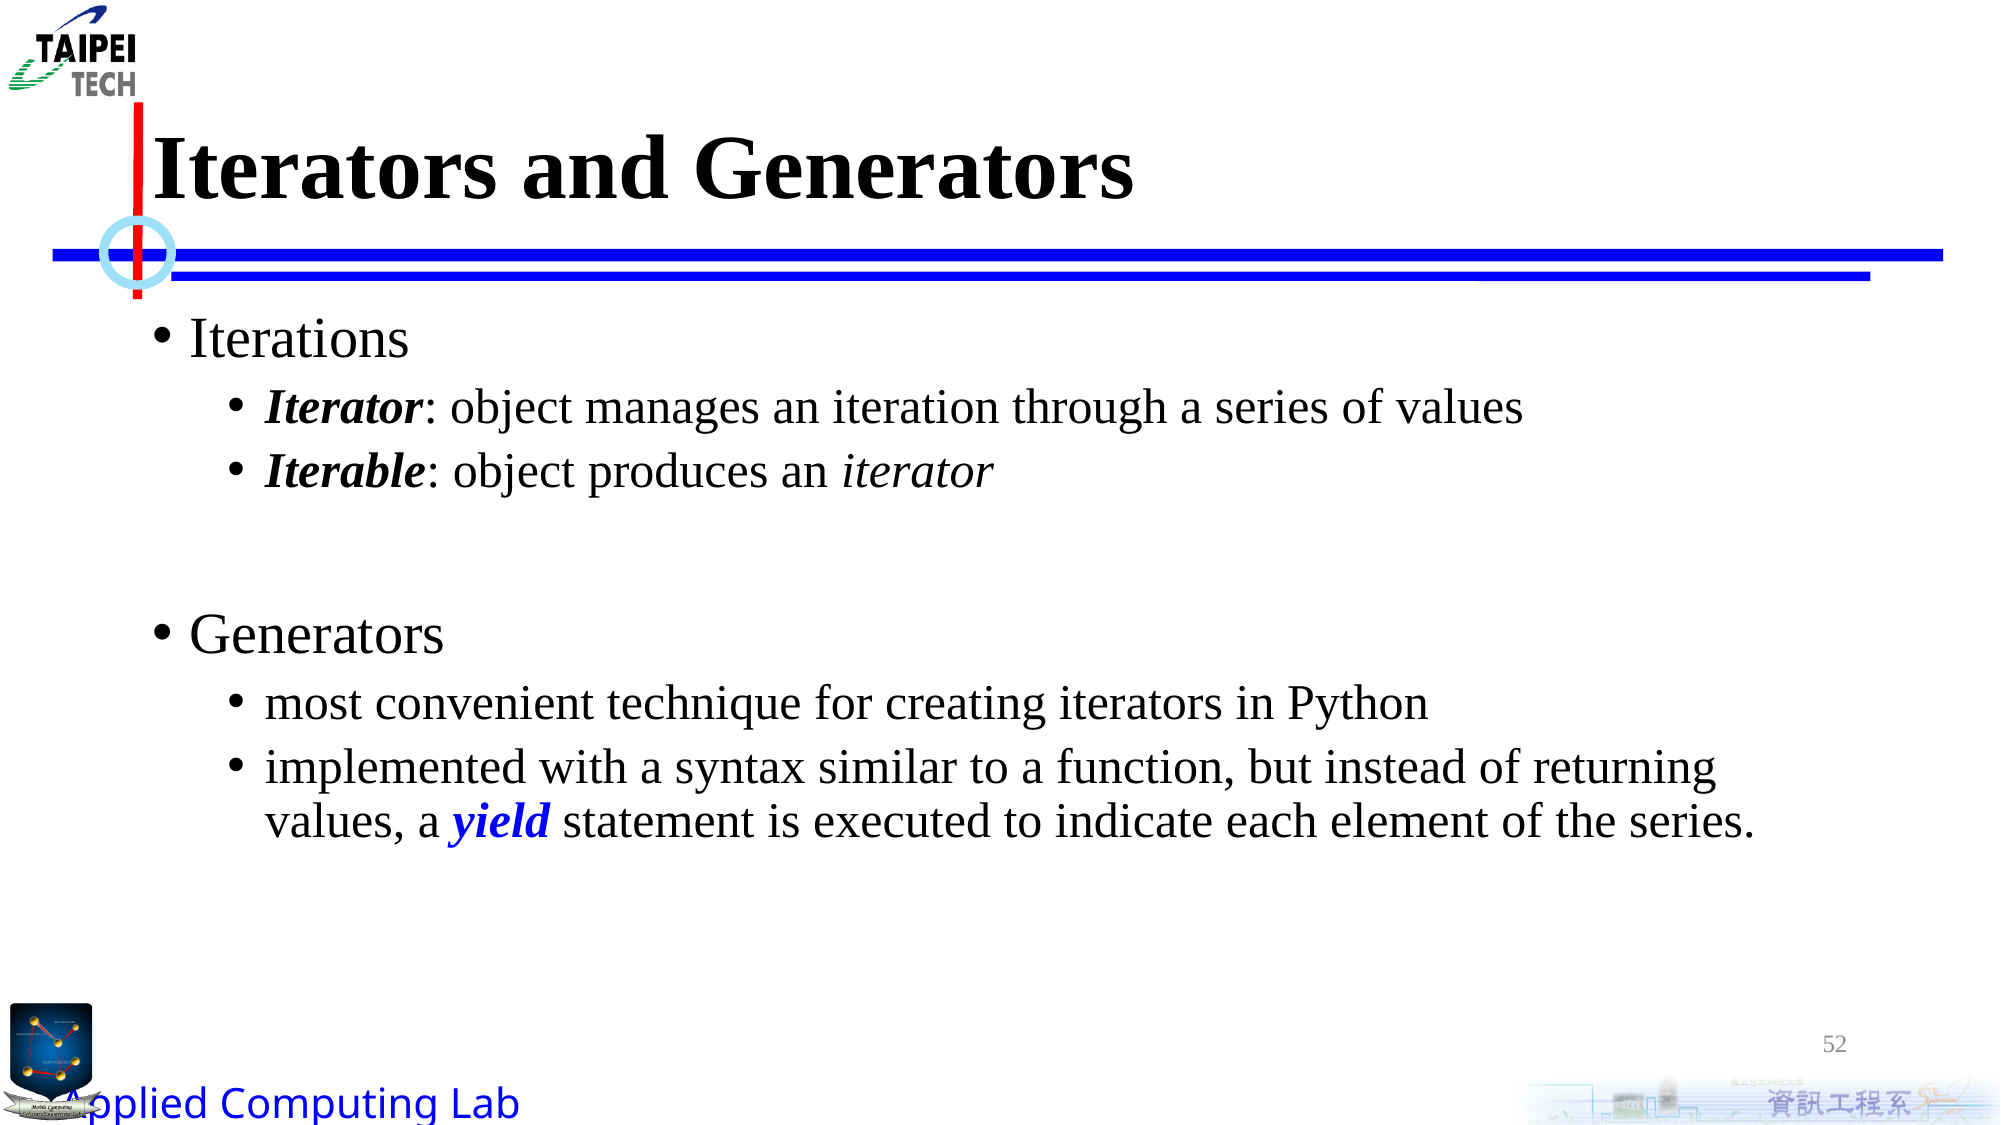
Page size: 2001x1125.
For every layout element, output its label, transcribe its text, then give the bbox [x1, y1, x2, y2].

slide_number 52 [1412, 1012, 1863, 1073]
picture [0, 0, 143, 102]
picture [0, 999, 102, 1125]
title Iterators and Generators [137, 59, 1863, 278]
list Iterations Iterator: object manages an iteration through a series of values Iterable: object produces an iterator Generators most convenient technique for creating iterators in Python implemented with a syntax similar to a function, but instead of returning values, a yield statement is executed to indicate each element of the series. [137, 299, 1863, 1014]
